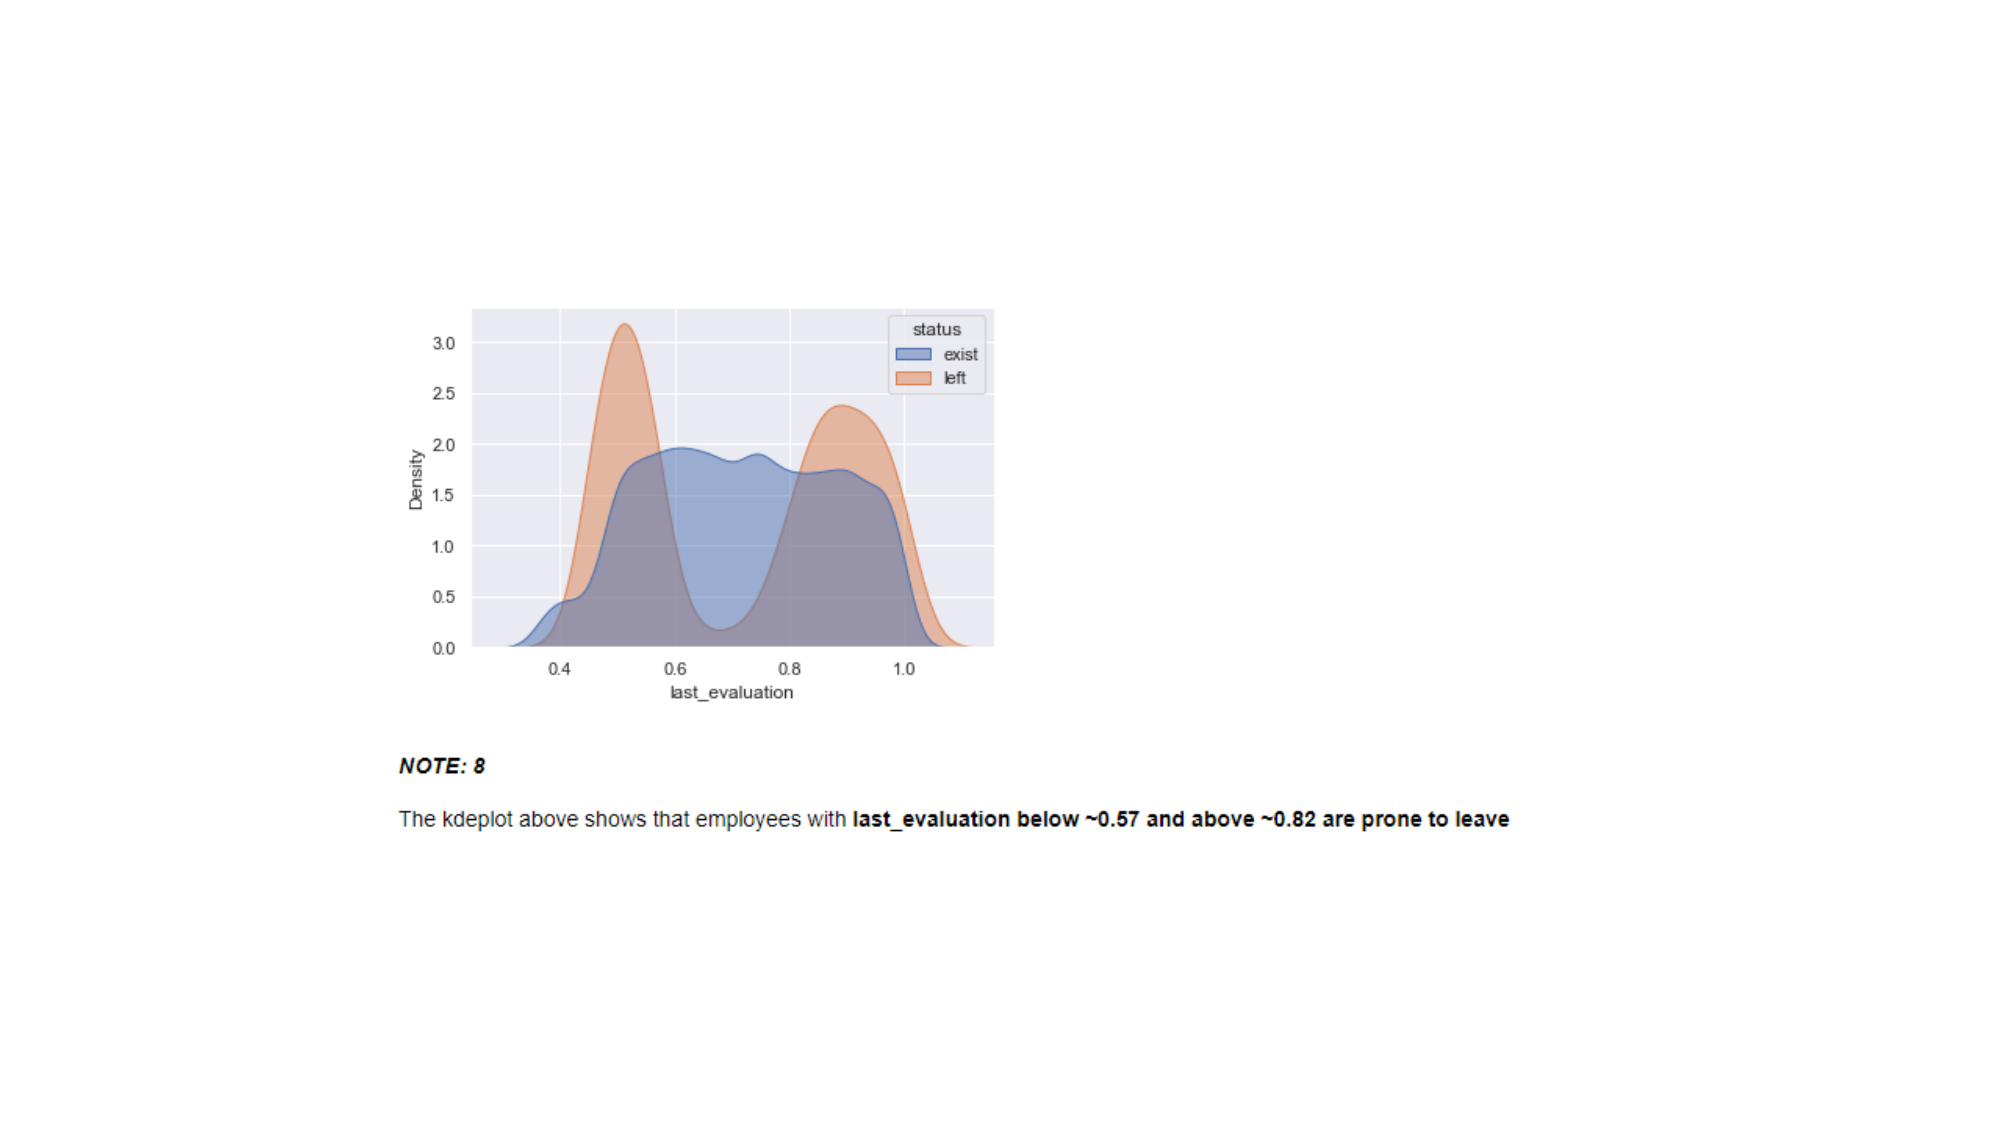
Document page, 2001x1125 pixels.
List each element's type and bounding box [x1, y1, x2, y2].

picture [372, 284, 1628, 841]
